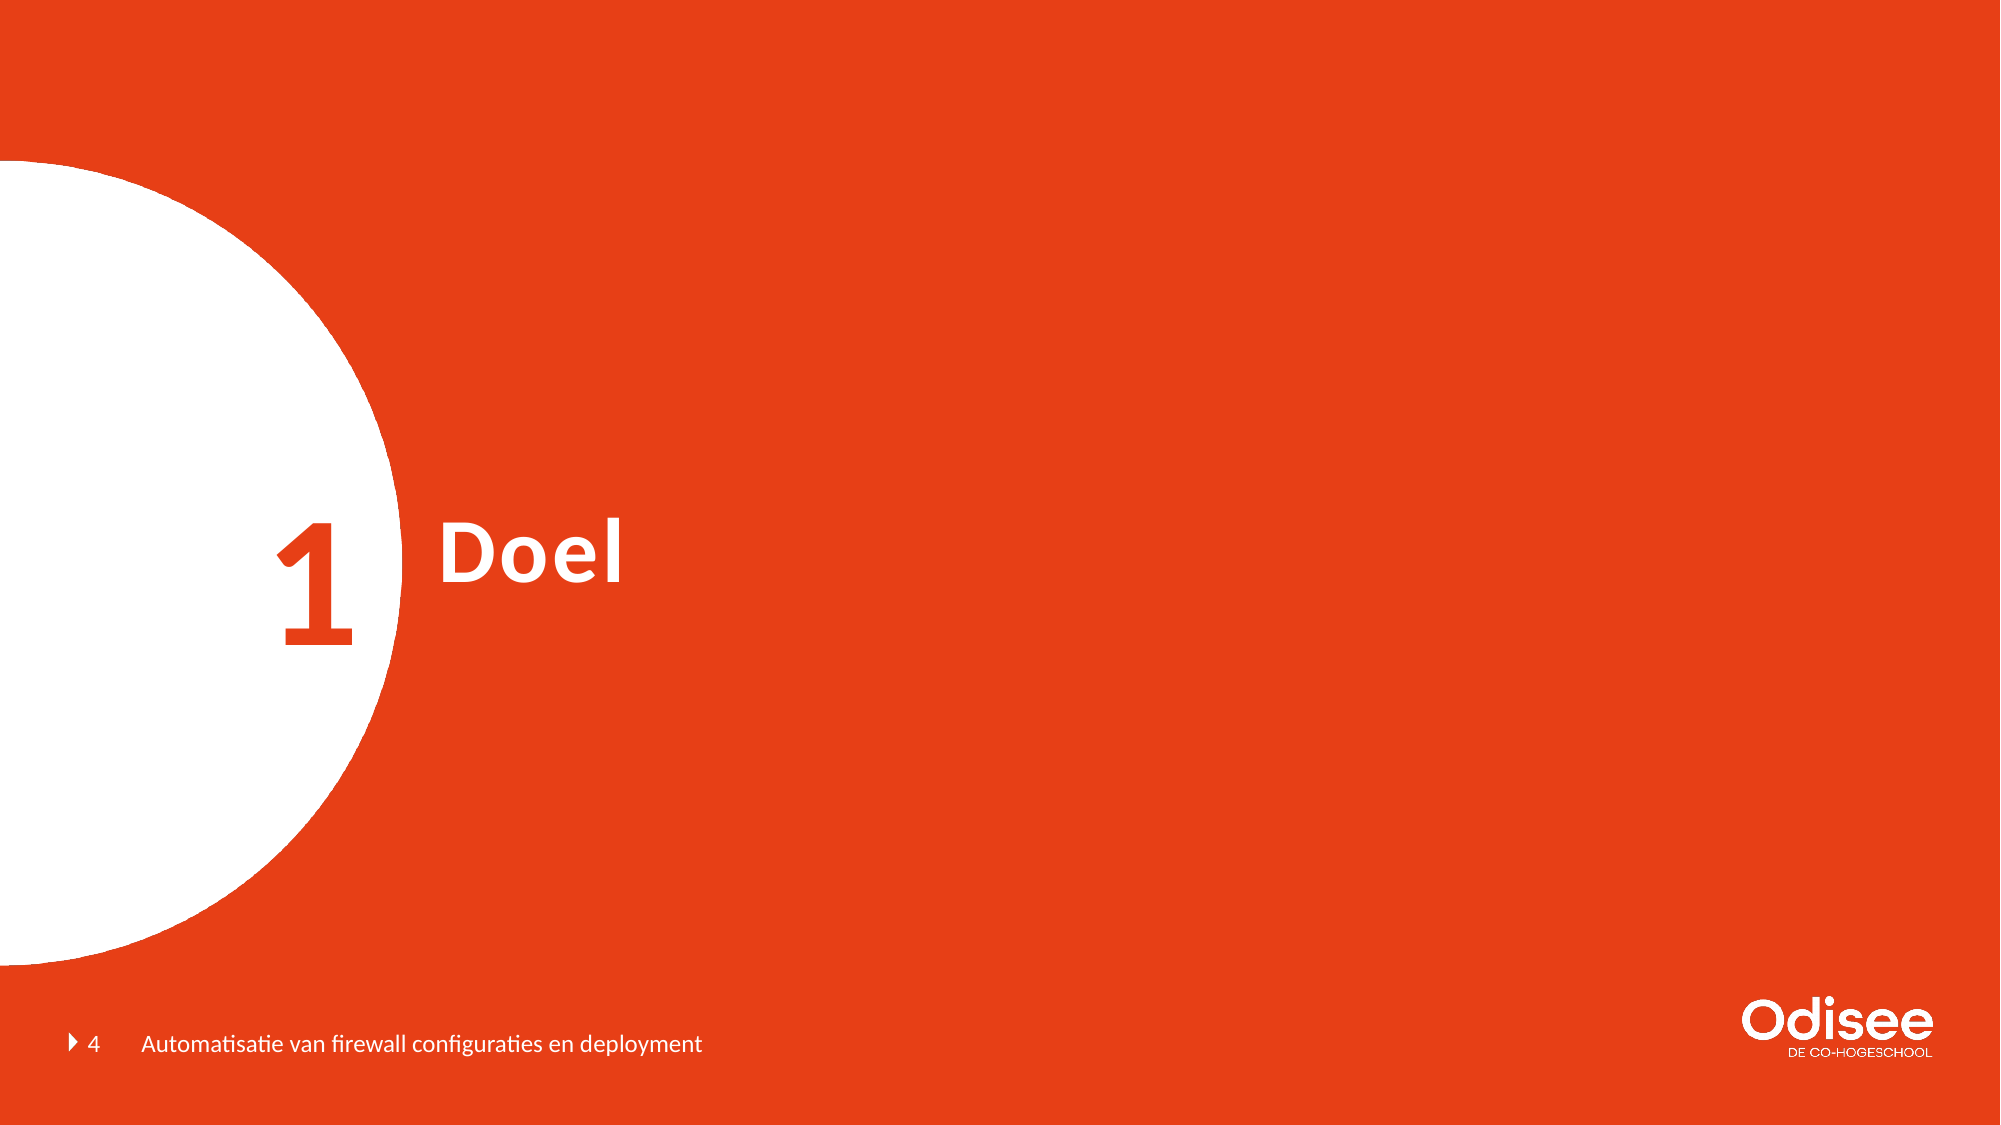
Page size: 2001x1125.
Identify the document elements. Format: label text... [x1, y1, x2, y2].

picture [0, 155, 408, 970]
slide_number 4 [87, 1027, 135, 1088]
footer Automatisatie van firewall configuraties en deployment [141, 1027, 939, 1088]
list 1 [87, 221, 361, 683]
picture [1742, 996, 1933, 1057]
title Doel [438, 365, 1986, 600]
